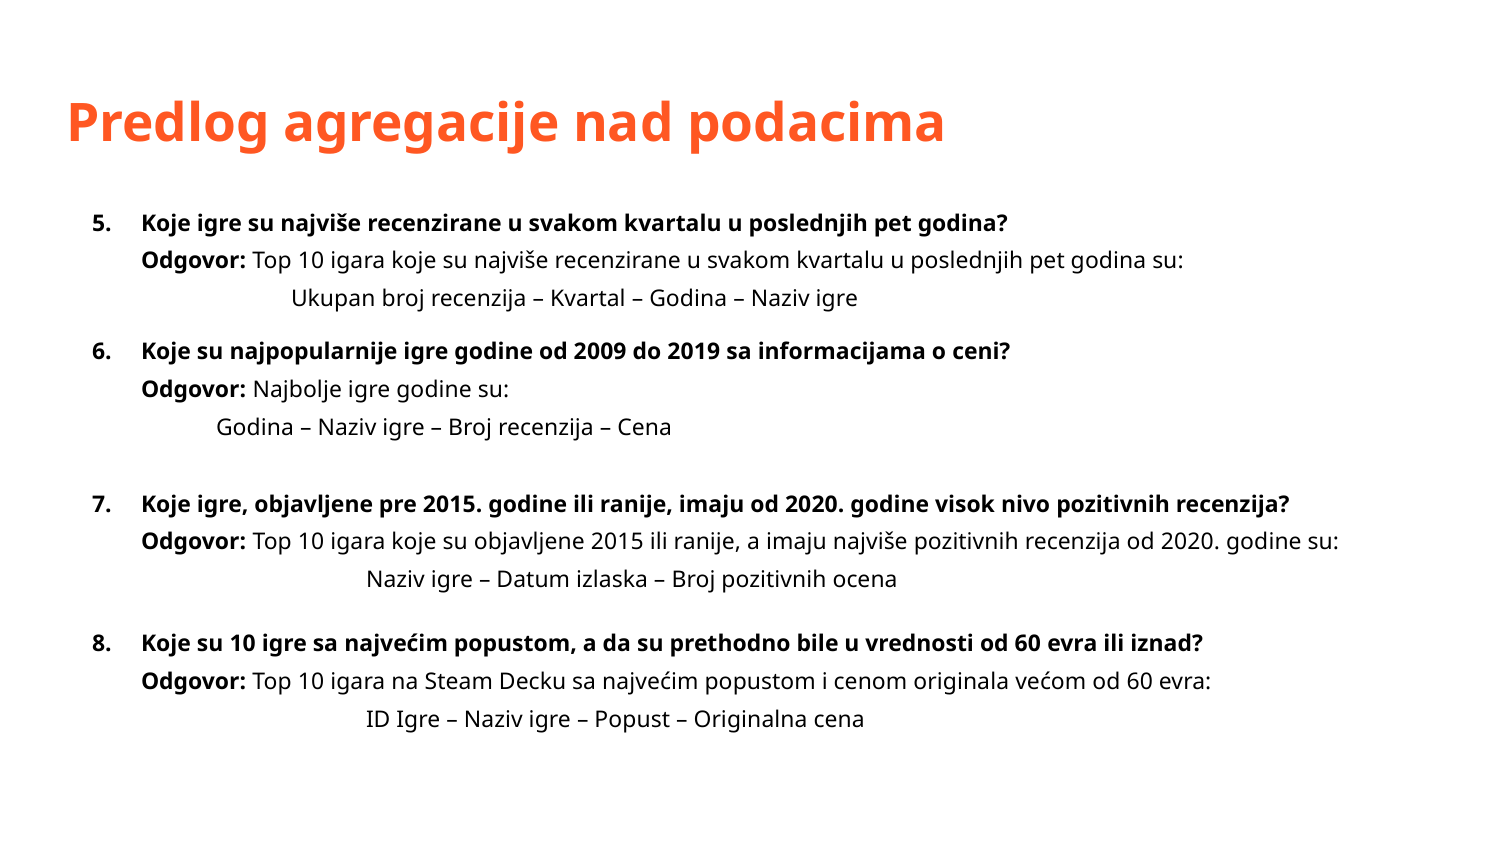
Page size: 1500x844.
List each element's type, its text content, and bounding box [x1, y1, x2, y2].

title Predlog agregacije nad podacima [51, 72, 1449, 167]
list Koje igre su najviše recenzirane u svakom kvartalu u poslednjih pet godina? Odgovor: Top 10 igara koje su najviše recenzirane u svakom kvartalu u poslednjih pet godina su: Ukupan broj recenzija – Kvartal – Godina – Naziv igre [50, 188, 1450, 317]
list Koje su najpopularnije igre godine od 2009 do 2019 sa informacijama o ceni? Odgovor: Najbolje igre godine su: Godina – Naziv igre – Broj recenzija – Cena [50, 317, 1450, 487]
list Koje igre, objavljene pre 2015. godine ili ranije, imaju od 2020. godine visok nivo pozitivnih recenzija? Odgovor: Top 10 igara koje su objavljene 2015 ili ranije, a imaju najviše pozitivnih recenzija od 2020. godine su: Naziv igre – Datum izlaska – Broj pozitivnih ocena [50, 487, 1450, 609]
list Koje su 10 igre sa najvećim popustom, a da su prethodno bile u vrednosti od 60 evra ili iznad? Odgovor: Top 10 igara na Steam Decku sa najvećim popustom i cenom originala većom od 60 evra: ID Igre – Naziv igre – Popust – Originalna cena [50, 609, 1450, 773]
